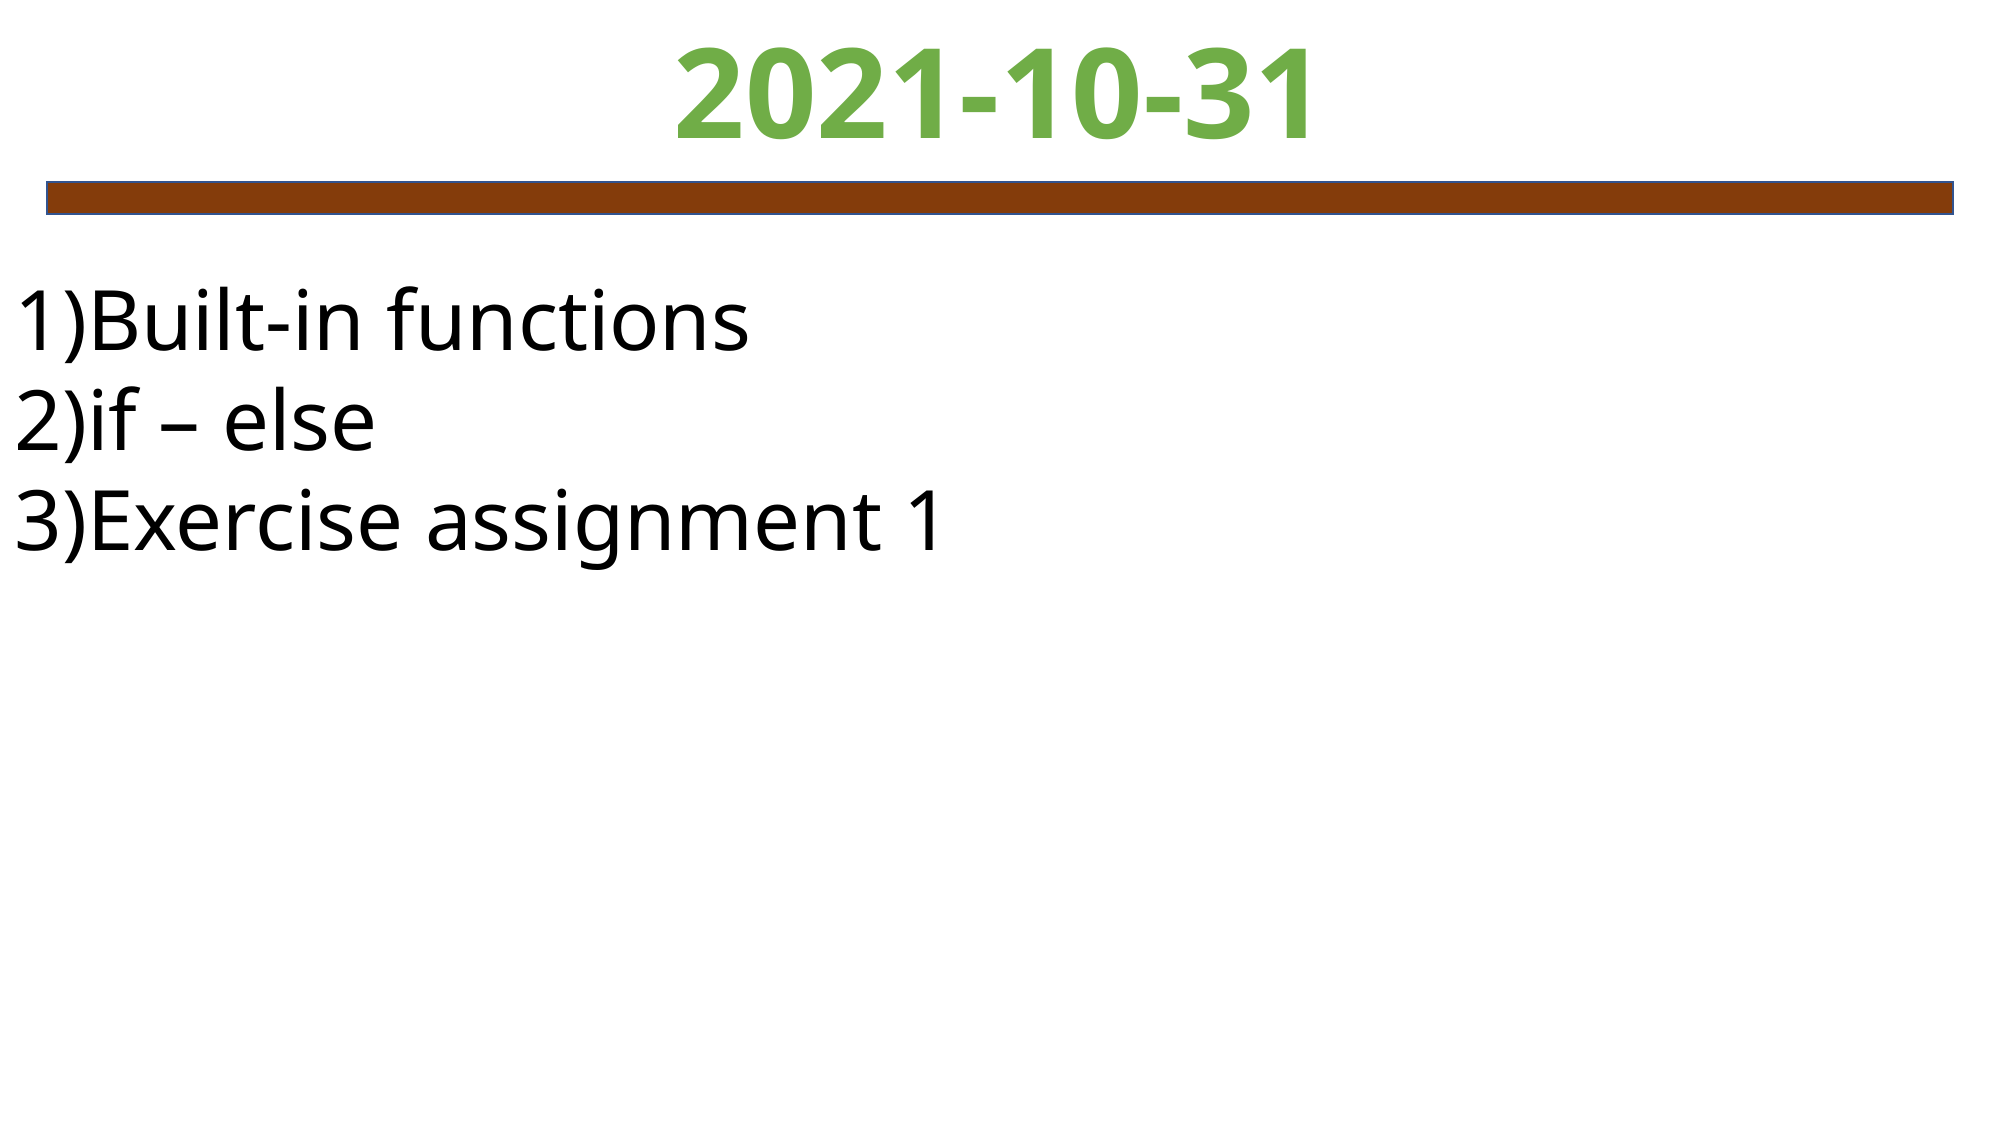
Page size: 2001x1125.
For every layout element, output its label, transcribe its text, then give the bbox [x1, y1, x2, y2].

title 2021-10-31 [0, 0, 2000, 174]
text_box [46, 181, 1954, 215]
text_box Built-in functions if – else Exercise assignment 1 [0, 259, 1194, 575]
